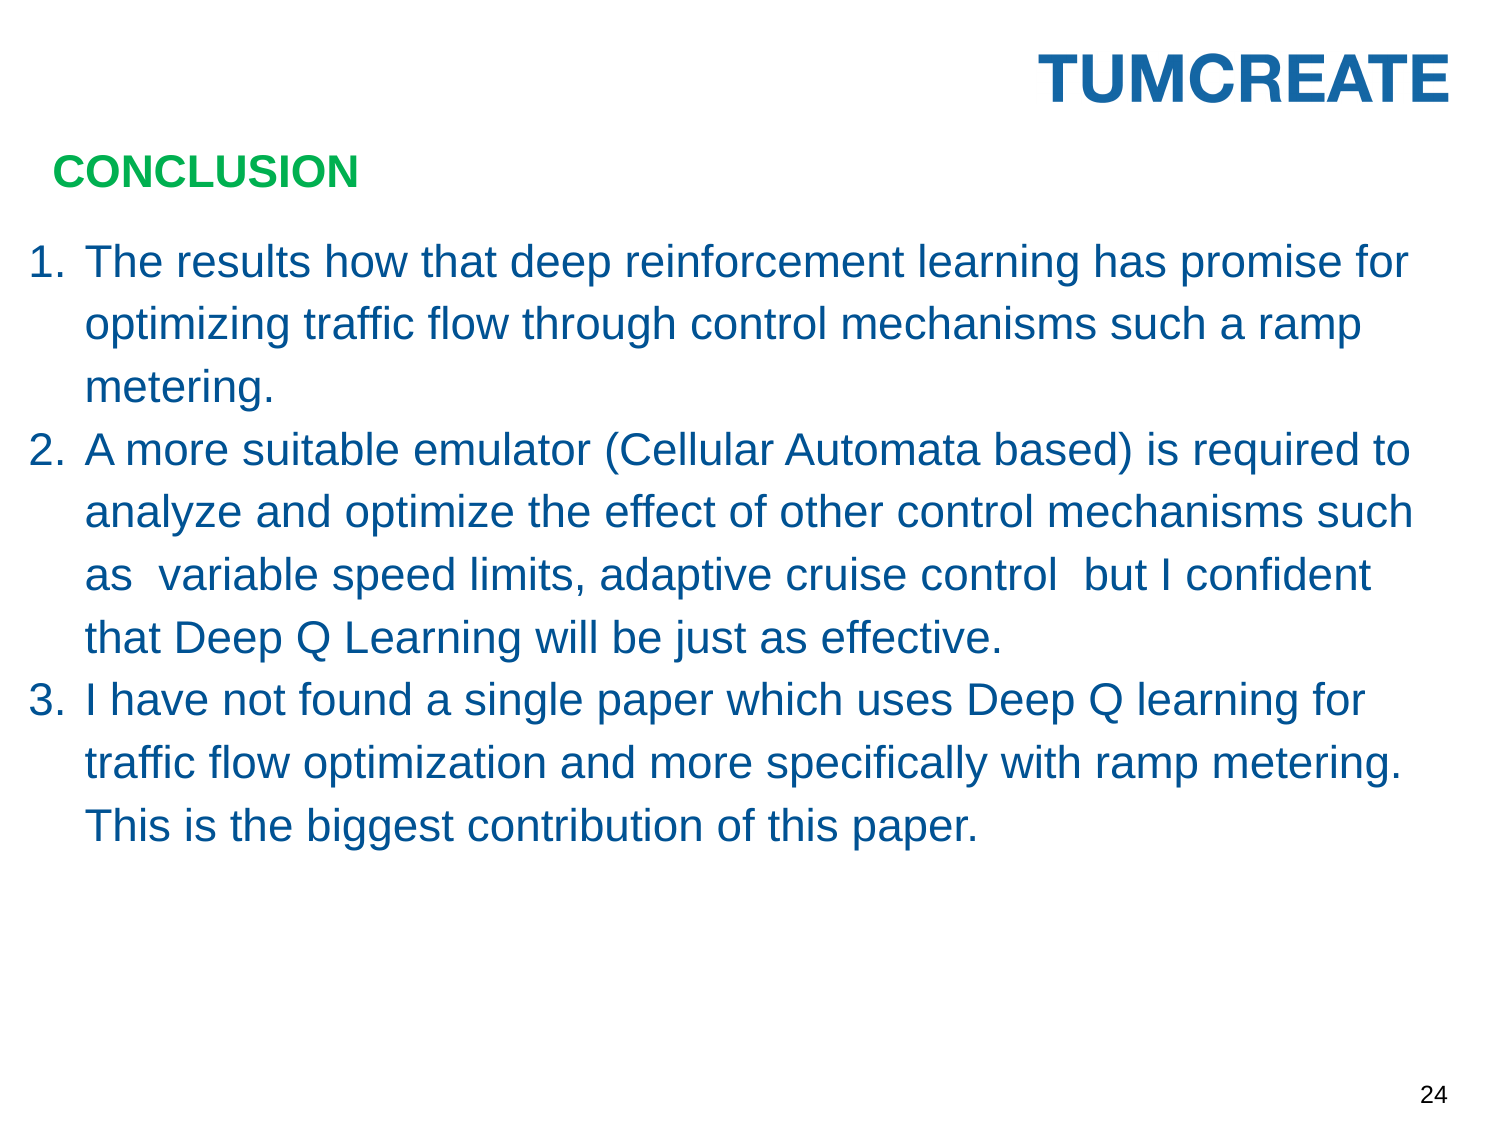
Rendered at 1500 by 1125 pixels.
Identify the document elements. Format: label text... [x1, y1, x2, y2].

picture [1036, 51, 1449, 104]
title CONCLUSION [52, 127, 1449, 187]
list The results how that deep reinforcement learning has promise for optimizing traffic flow through control mechanisms such a ramp metering. A more suitable emulator (Cellular Automata based) is required to analyze and optimize the effect of other control mechanisms such as variable speed limits, adaptive cruise control but I confident that Deep Q Learning will be just as effective. I have not found a single paper which uses Deep Q learning for traffic flow optimization and more specifically with ramp metering. This is the biggest contribution of this paper. [28, 223, 1425, 1009]
